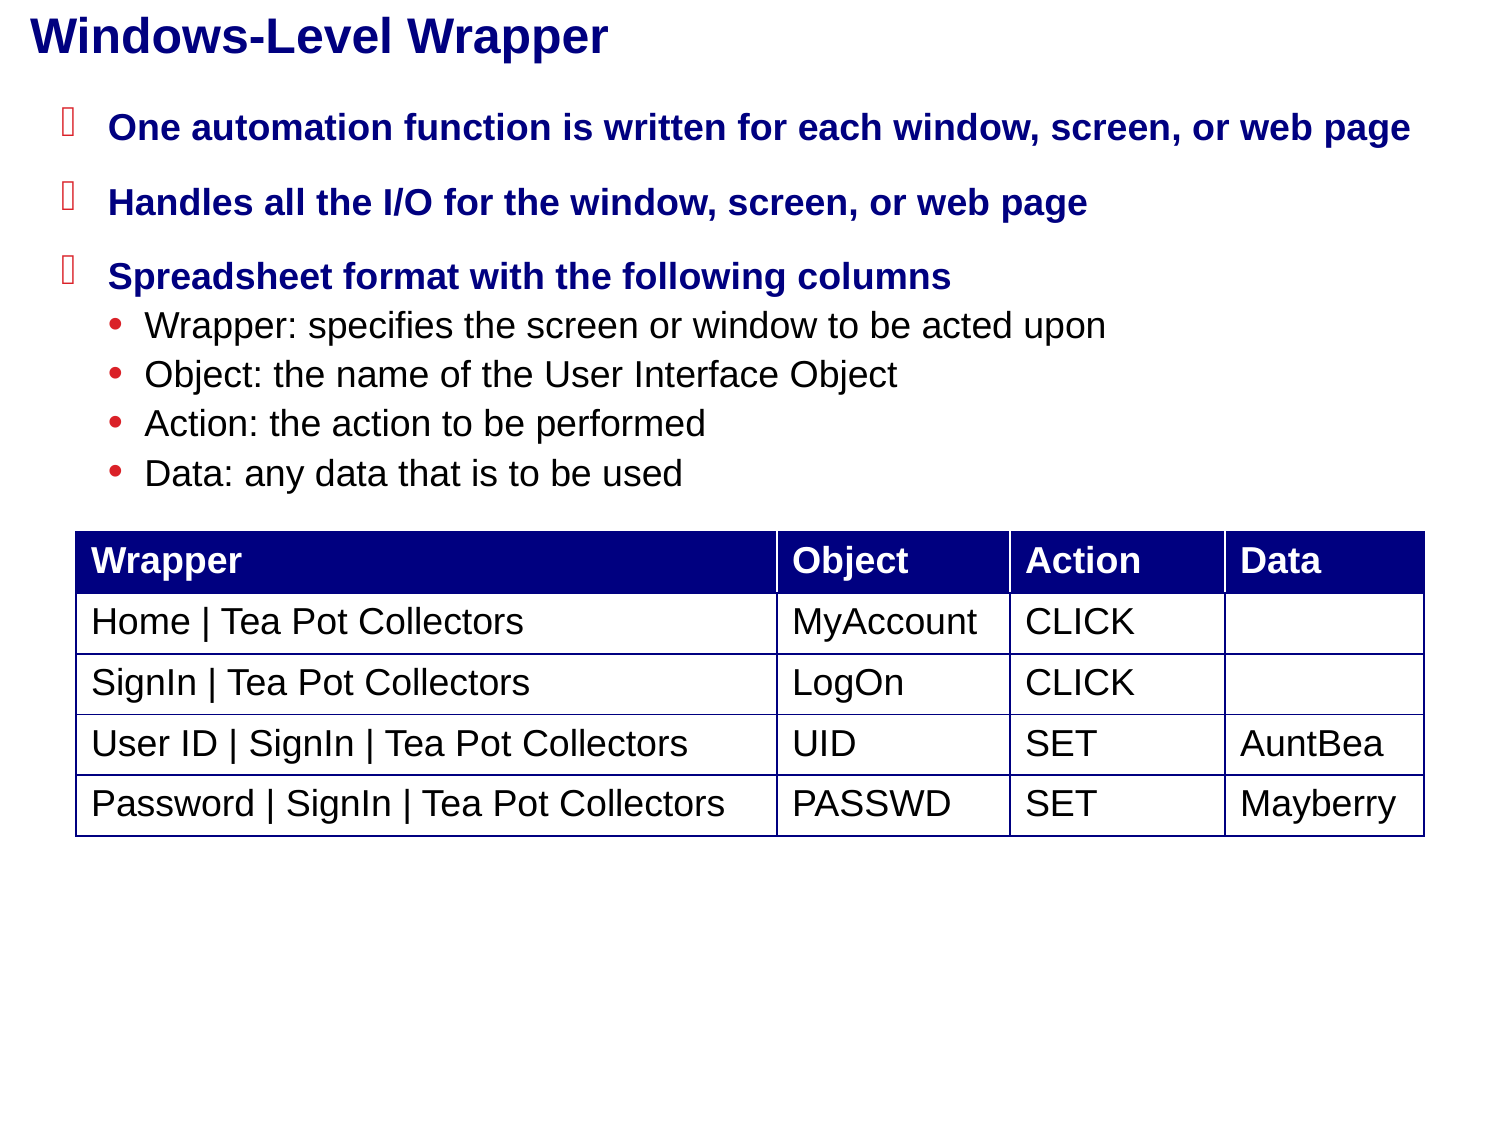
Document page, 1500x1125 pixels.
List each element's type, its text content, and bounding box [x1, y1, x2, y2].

table_cell LogOn [778, 655, 1009, 714]
table_header Wrapper [77, 533, 776, 592]
table_cell SET [1011, 715, 1224, 774]
table_header Action [1011, 533, 1224, 592]
table_cell SET [1011, 776, 1224, 835]
table_cell [1226, 594, 1423, 653]
table_cell Password | SignIn | Tea Pot Collectors [77, 776, 776, 835]
list One automation function is written for each window, screen, or web page Handles all the I/O for the window, screen, or web page Spreadsheet format with the following columns Wrapper: specifies the screen or window to be acted upon Object: the name of the User Interface Object Action: the action to be performed Data: any data that is to be used [45, 95, 1457, 853]
table_cell [1226, 655, 1423, 714]
table_cell Mayberry [1226, 776, 1423, 835]
table_cell CLICK [1011, 655, 1224, 714]
table_cell MyAccount [778, 594, 1009, 653]
table_header Data [1226, 533, 1423, 592]
table_cell User ID | SignIn | Tea Pot Collectors [77, 715, 776, 774]
table_cell AuntBea [1226, 715, 1423, 774]
table_cell SignIn | Tea Pot Collectors [77, 655, 776, 714]
table_cell CLICK [1011, 594, 1224, 653]
table_cell Home | Tea Pot Collectors [77, 594, 776, 653]
table_header Object [778, 533, 1009, 592]
table_cell UID [778, 715, 1009, 774]
title Windows-Level Wrapper [0, 0, 1500, 67]
table_cell PASSWD [778, 776, 1009, 835]
